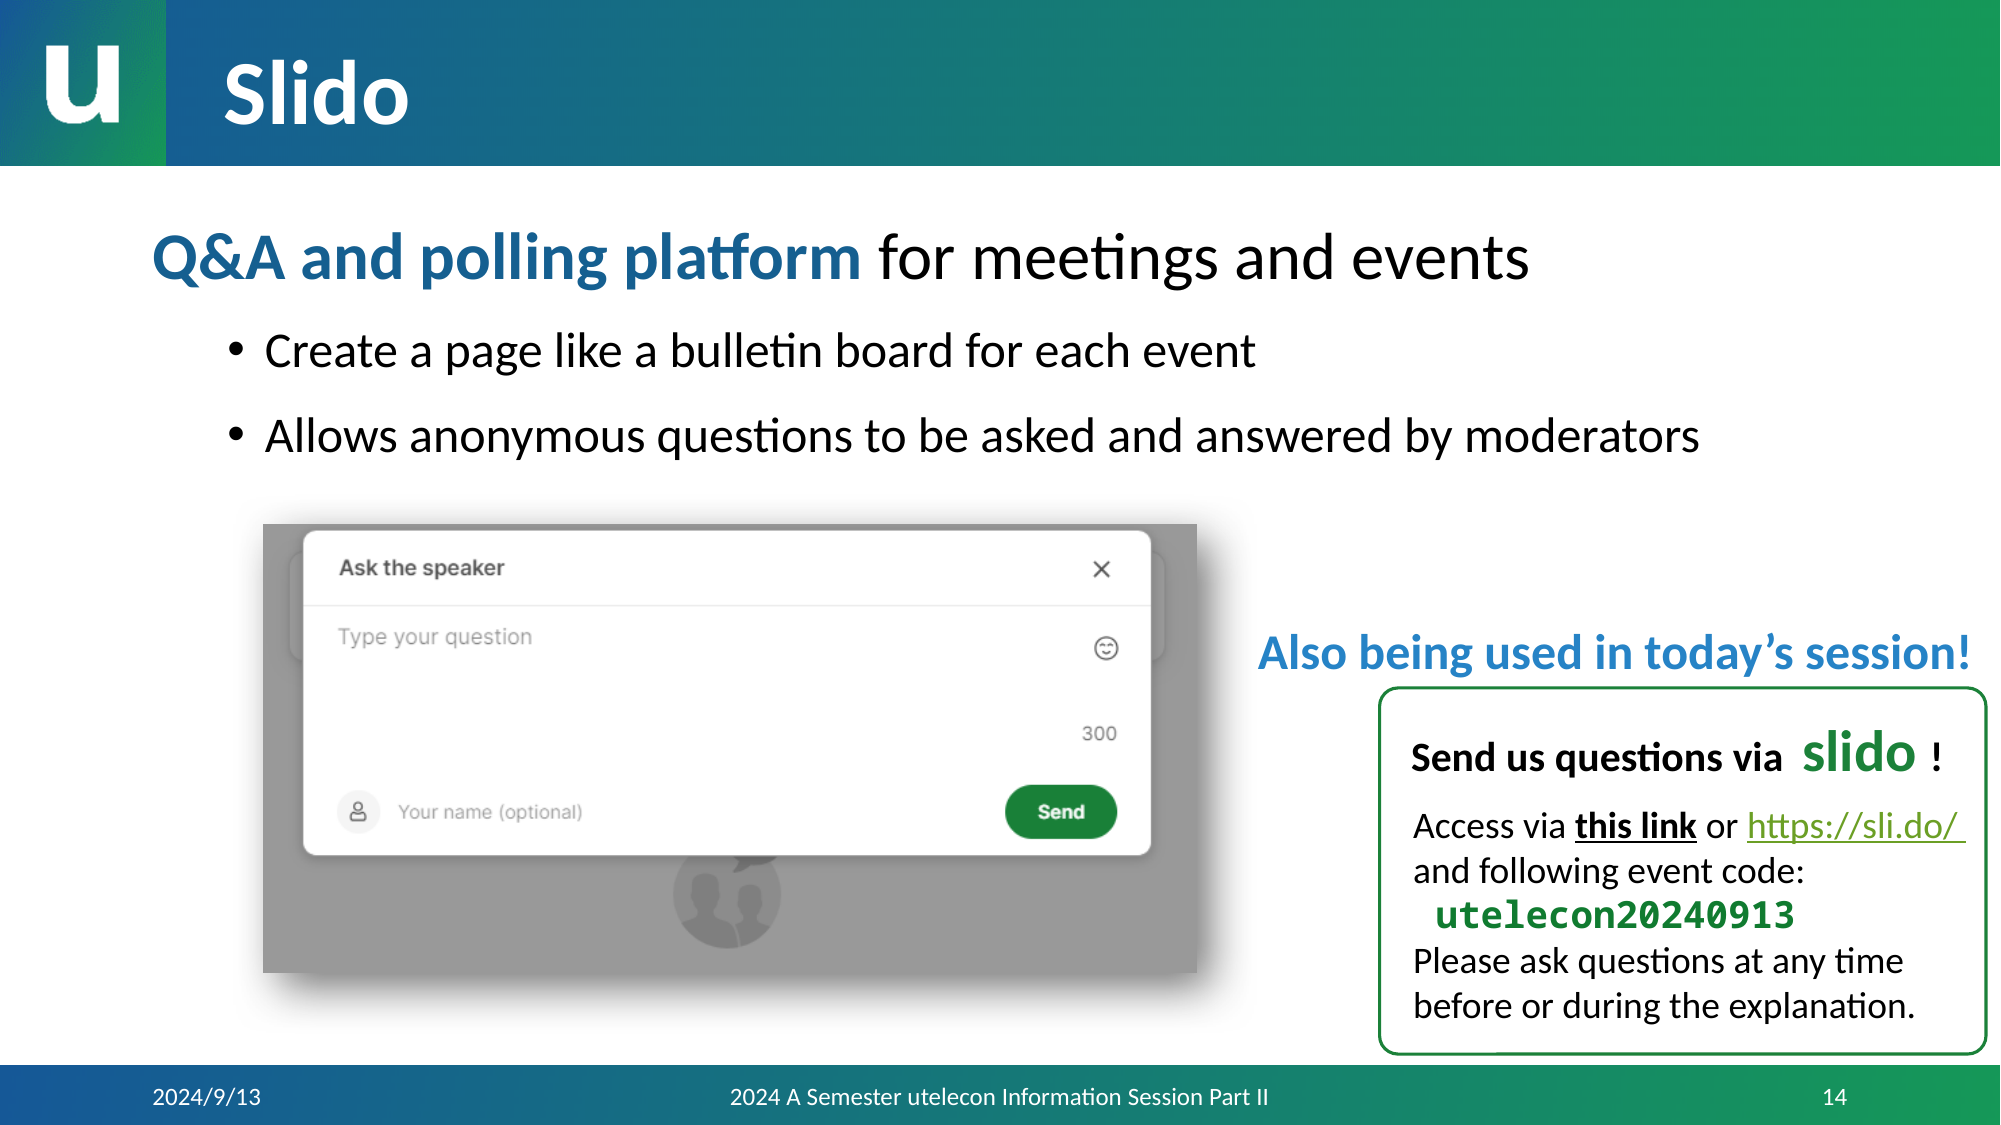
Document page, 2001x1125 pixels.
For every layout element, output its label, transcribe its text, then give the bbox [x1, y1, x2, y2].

footer 2024 A Semester utelecon Information Session Part II [662, 1074, 1338, 1117]
text_box [1378, 687, 1988, 1056]
list Q&A and polling platform for meetings and events Create a page like a bulletin board for each event Allows anonymous questions to be asked and answered by moderators [137, 205, 1863, 1055]
picture [262, 524, 1198, 974]
text_box Also being used in today’s session! [1231, 611, 1988, 687]
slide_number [137, 1074, 588, 1117]
text_box Access via this link or https://sli.do/ and following event code: utelecon20240913 Please ask questions at any time before or during the explanation. [1398, 793, 1988, 1034]
text_box Send us questions via slido ! [1396, 705, 1986, 791]
picture [0, 0, 2000, 166]
picture [0, 1065, 2000, 1125]
title Slido [208, 35, 1863, 154]
slide_number 14 [1412, 1074, 1863, 1117]
